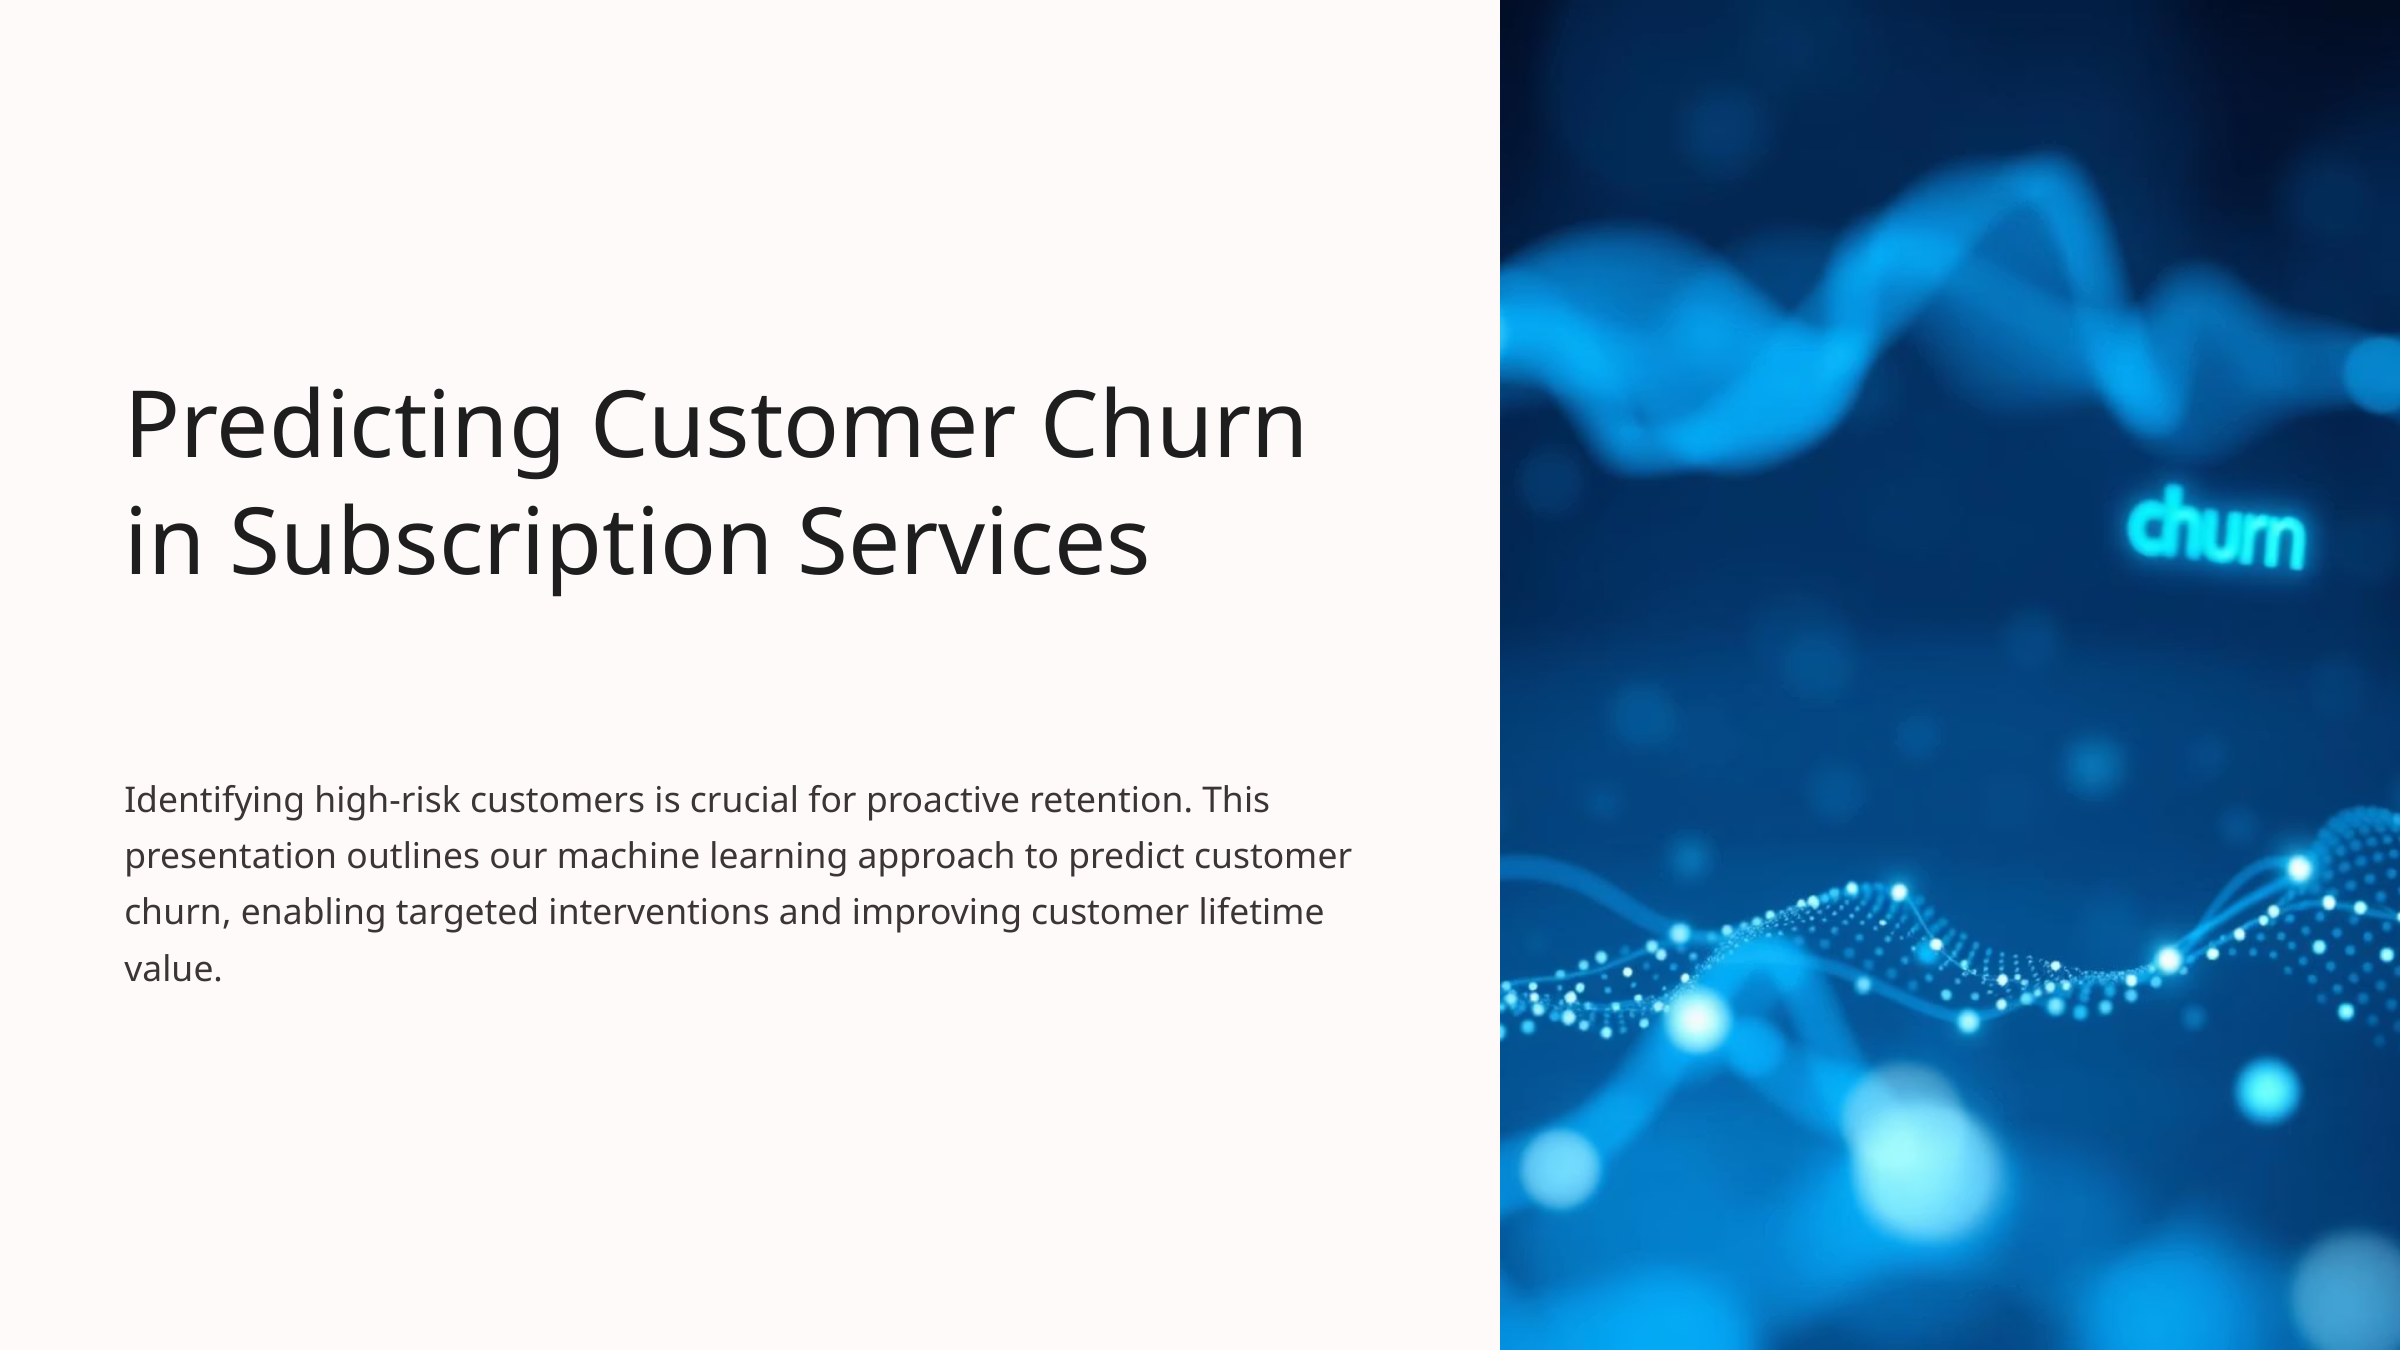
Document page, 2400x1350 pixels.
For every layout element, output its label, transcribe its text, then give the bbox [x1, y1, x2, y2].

text_box Identifying high-risk customers is crucial for proactive retention. This presentation outlines our machine learning approach to predict customer churn, enabling targeted interventions and improving customer lifetime value. [124, 763, 1376, 991]
picture [1499, 318, 1506, 351]
text_box Predicting Customer Churn in Subscription Services [124, 359, 1376, 710]
picture [1499, 0, 2400, 1350]
picture [1512, 354, 1527, 360]
